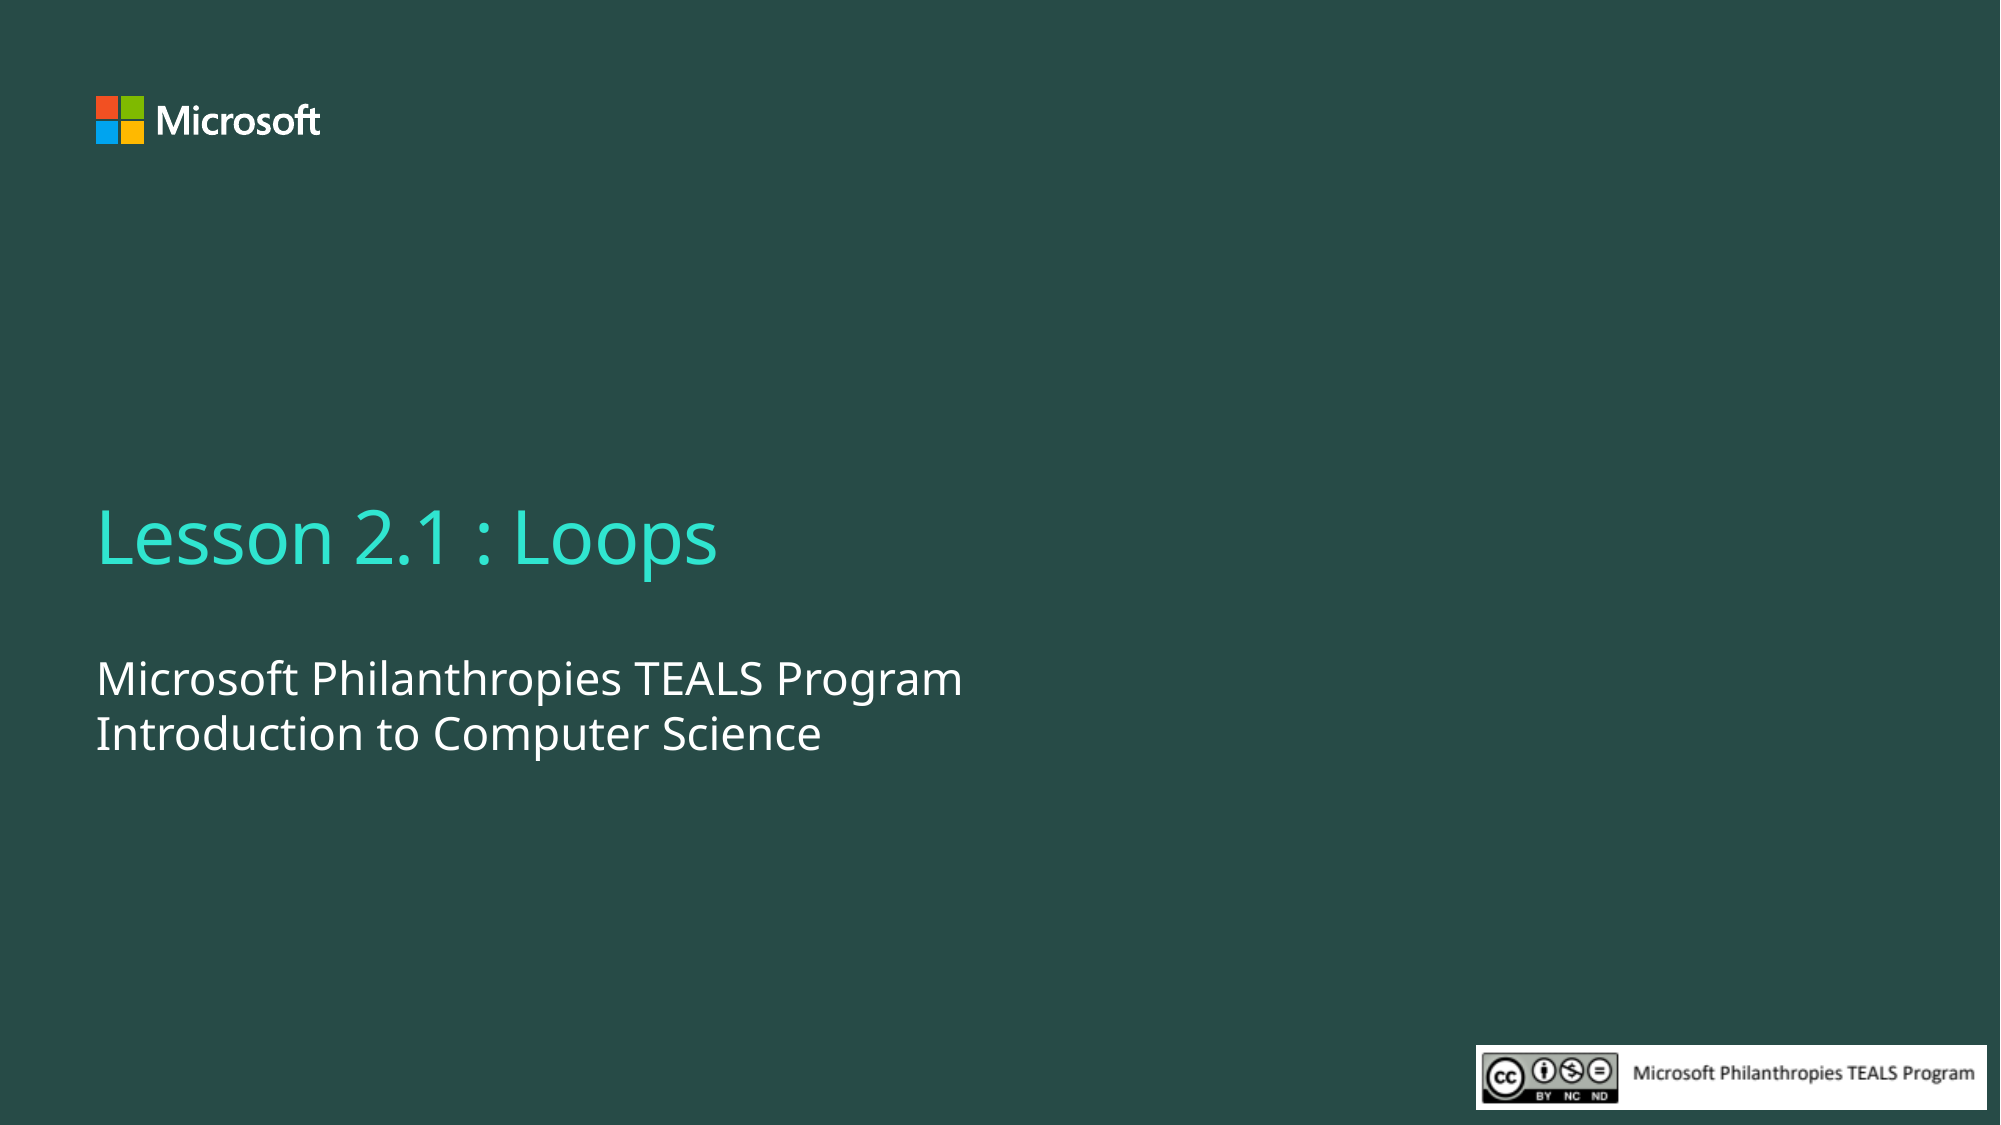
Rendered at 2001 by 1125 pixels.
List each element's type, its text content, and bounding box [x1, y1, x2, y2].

title Lesson 2.1 : Loops [95, 488, 1596, 580]
picture [1476, 1045, 1987, 1110]
list Microsoft Philanthropies TEALS Program Introduction to Computer Science [95, 650, 1596, 1125]
